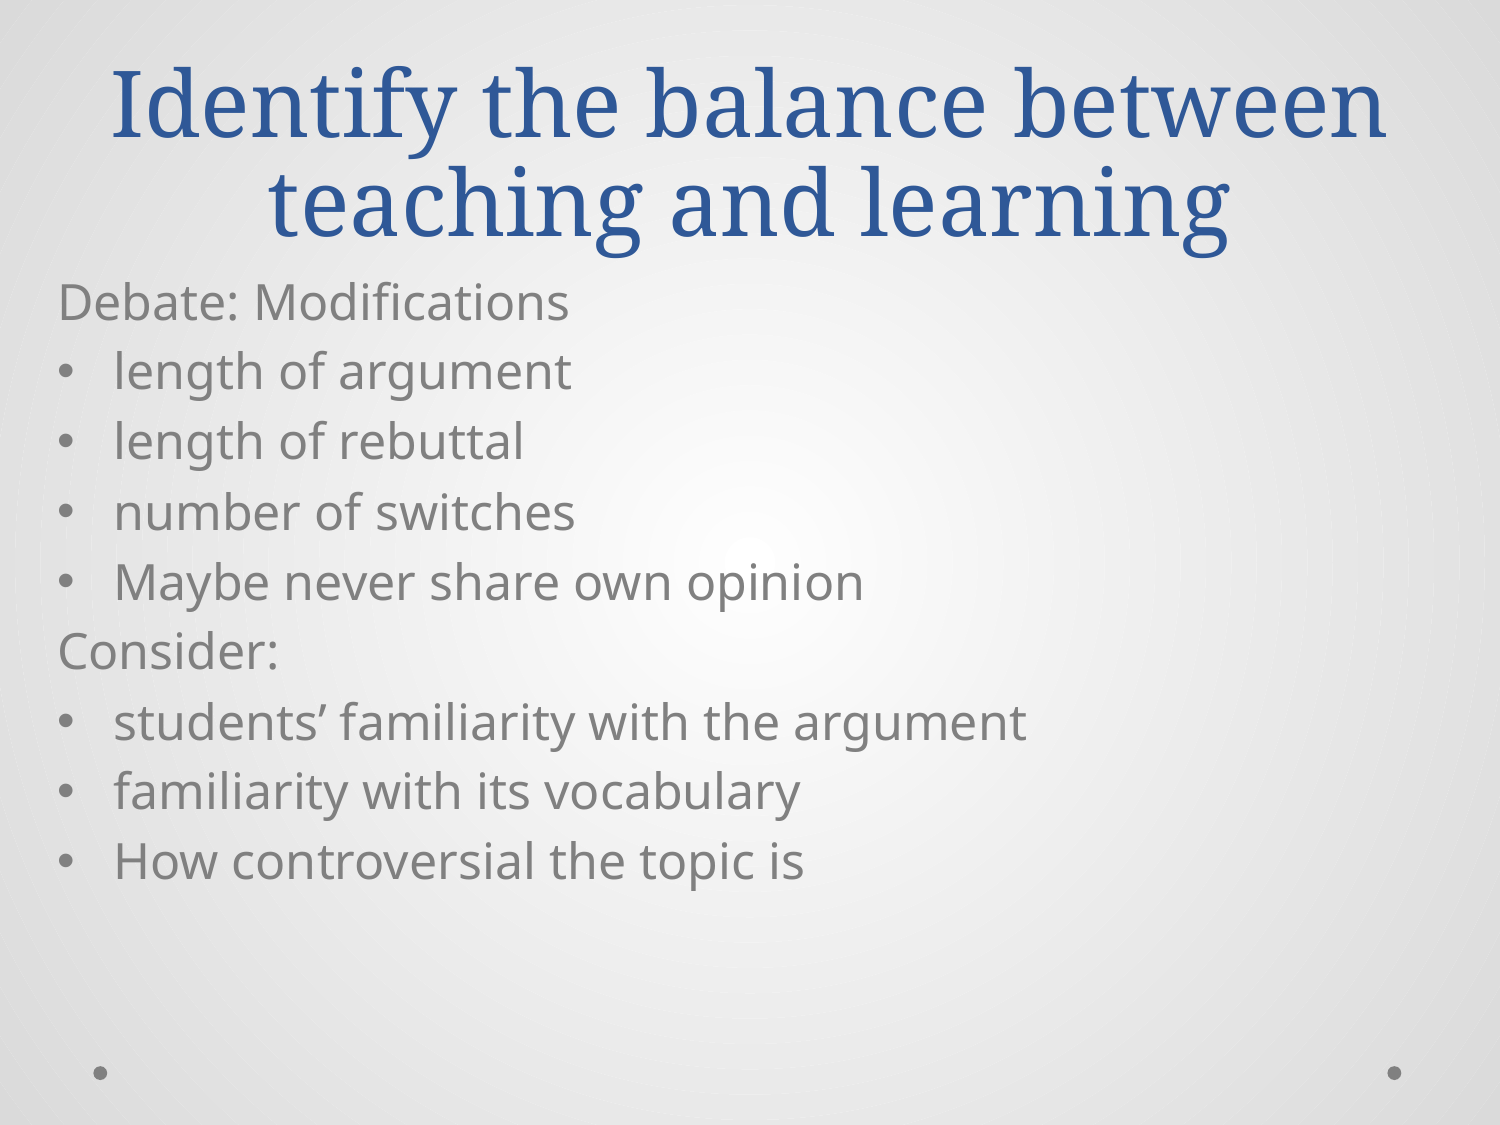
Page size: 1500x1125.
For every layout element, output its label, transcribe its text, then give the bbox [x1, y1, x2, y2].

list Debate: Modifications length of argument length of rebuttal number of switches Maybe never share own opinion Consider: students’ familiarity with the argument familiarity with its vocabulary How controversial the topic is [42, 262, 1468, 1082]
title Identify the balance between teaching and learning [75, 0, 1425, 262]
